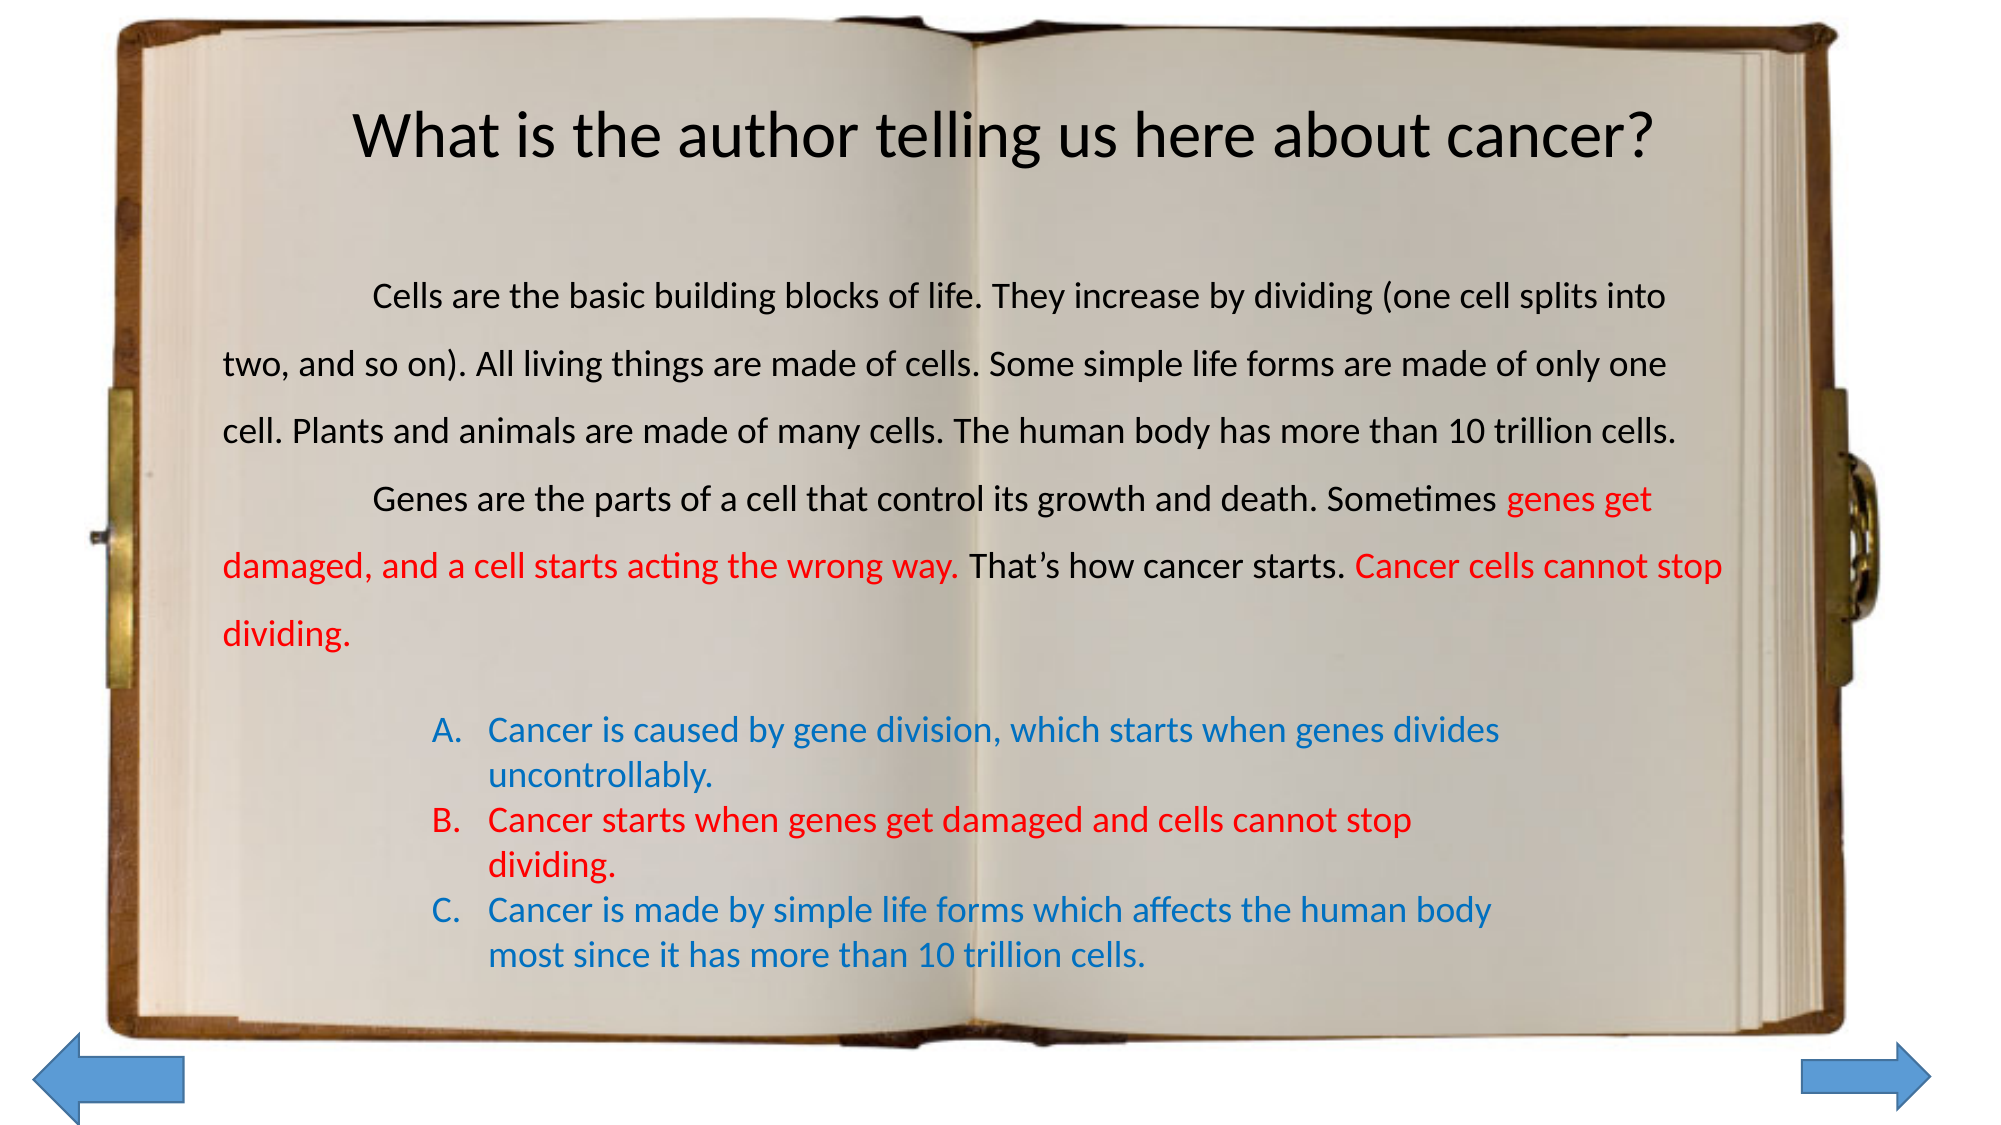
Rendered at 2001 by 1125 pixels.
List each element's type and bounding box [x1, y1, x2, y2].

picture [84, 0, 1885, 1071]
text_box [1800, 1041, 1932, 1112]
text_box [32, 1031, 185, 1125]
